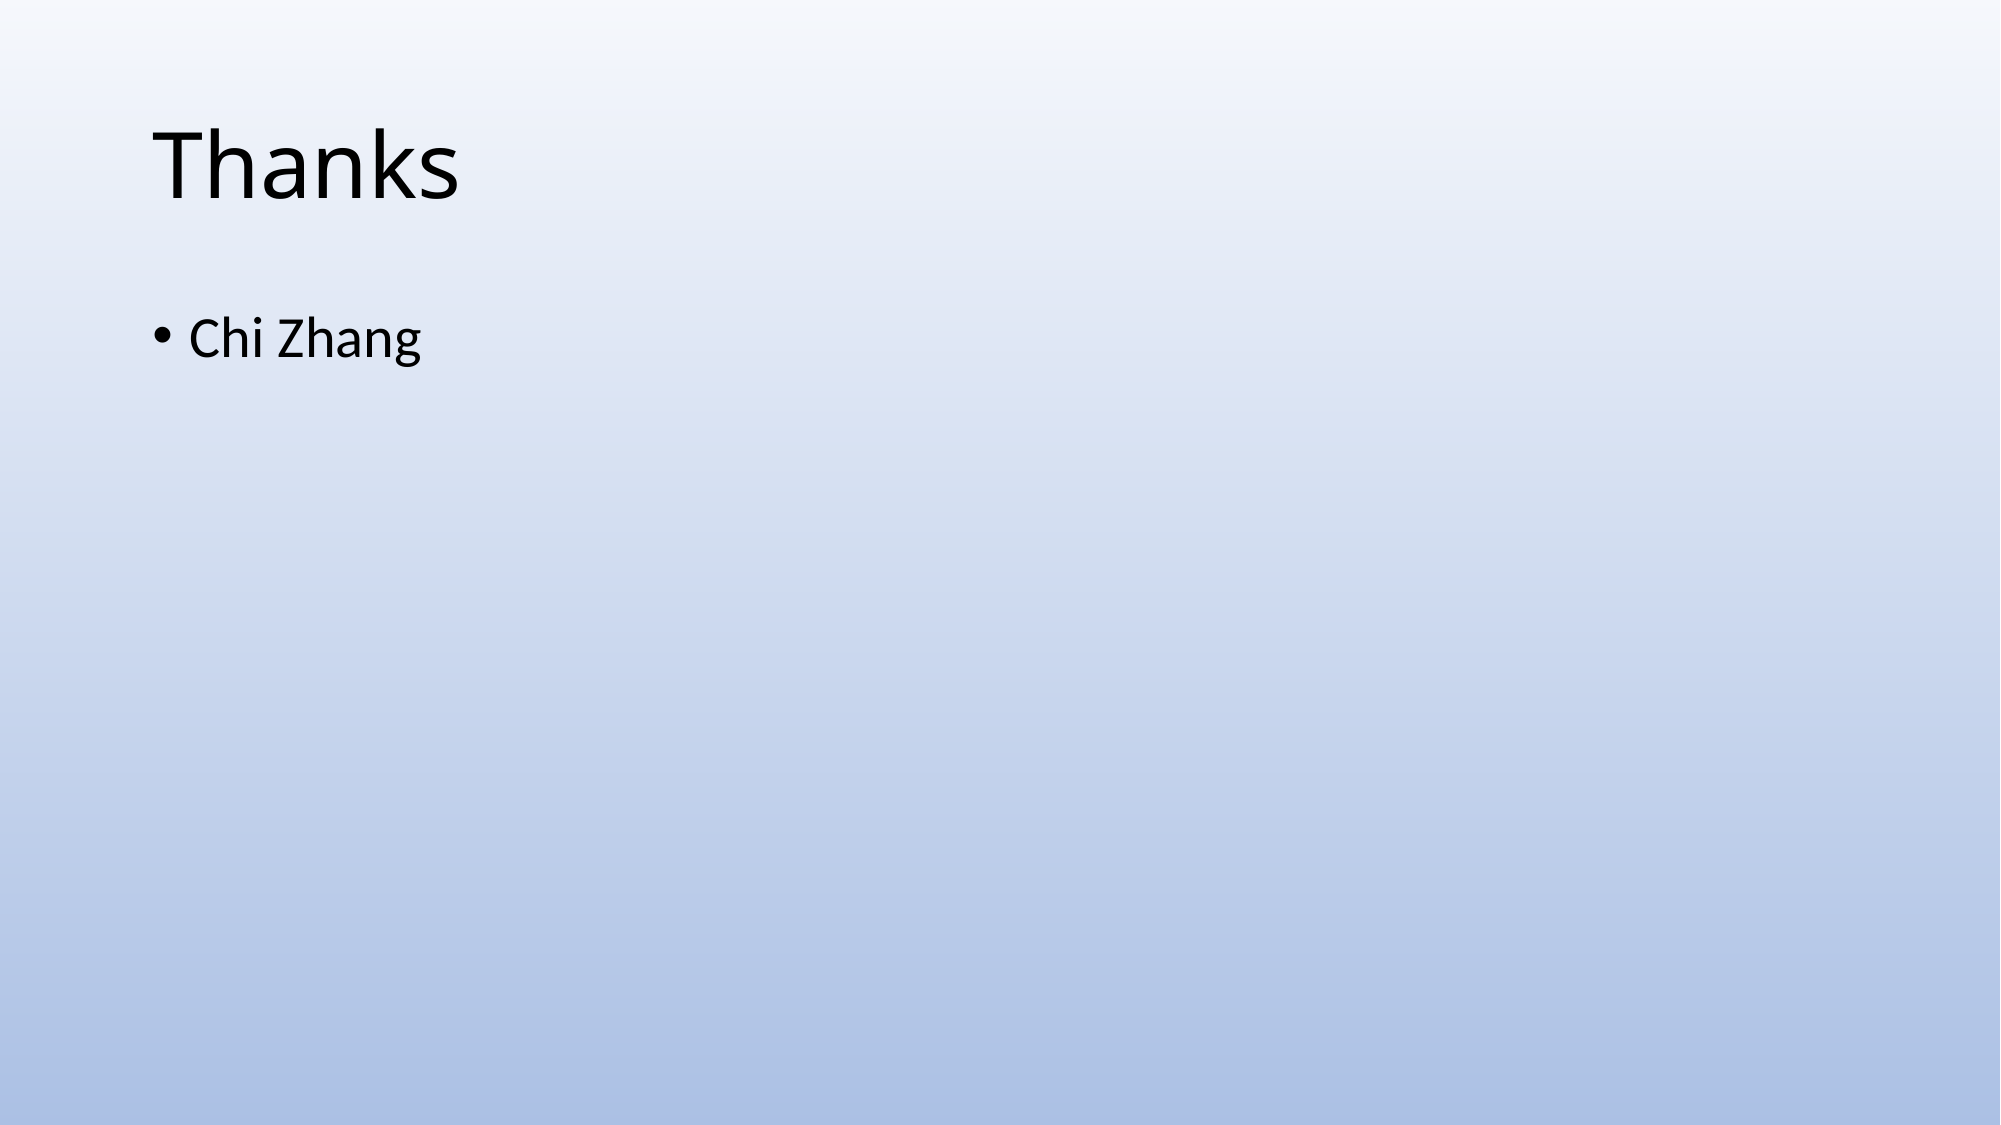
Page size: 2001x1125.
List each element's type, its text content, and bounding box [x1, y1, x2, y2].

title Thanks [137, 59, 1863, 278]
list Chi Zhang [137, 299, 1863, 1014]
